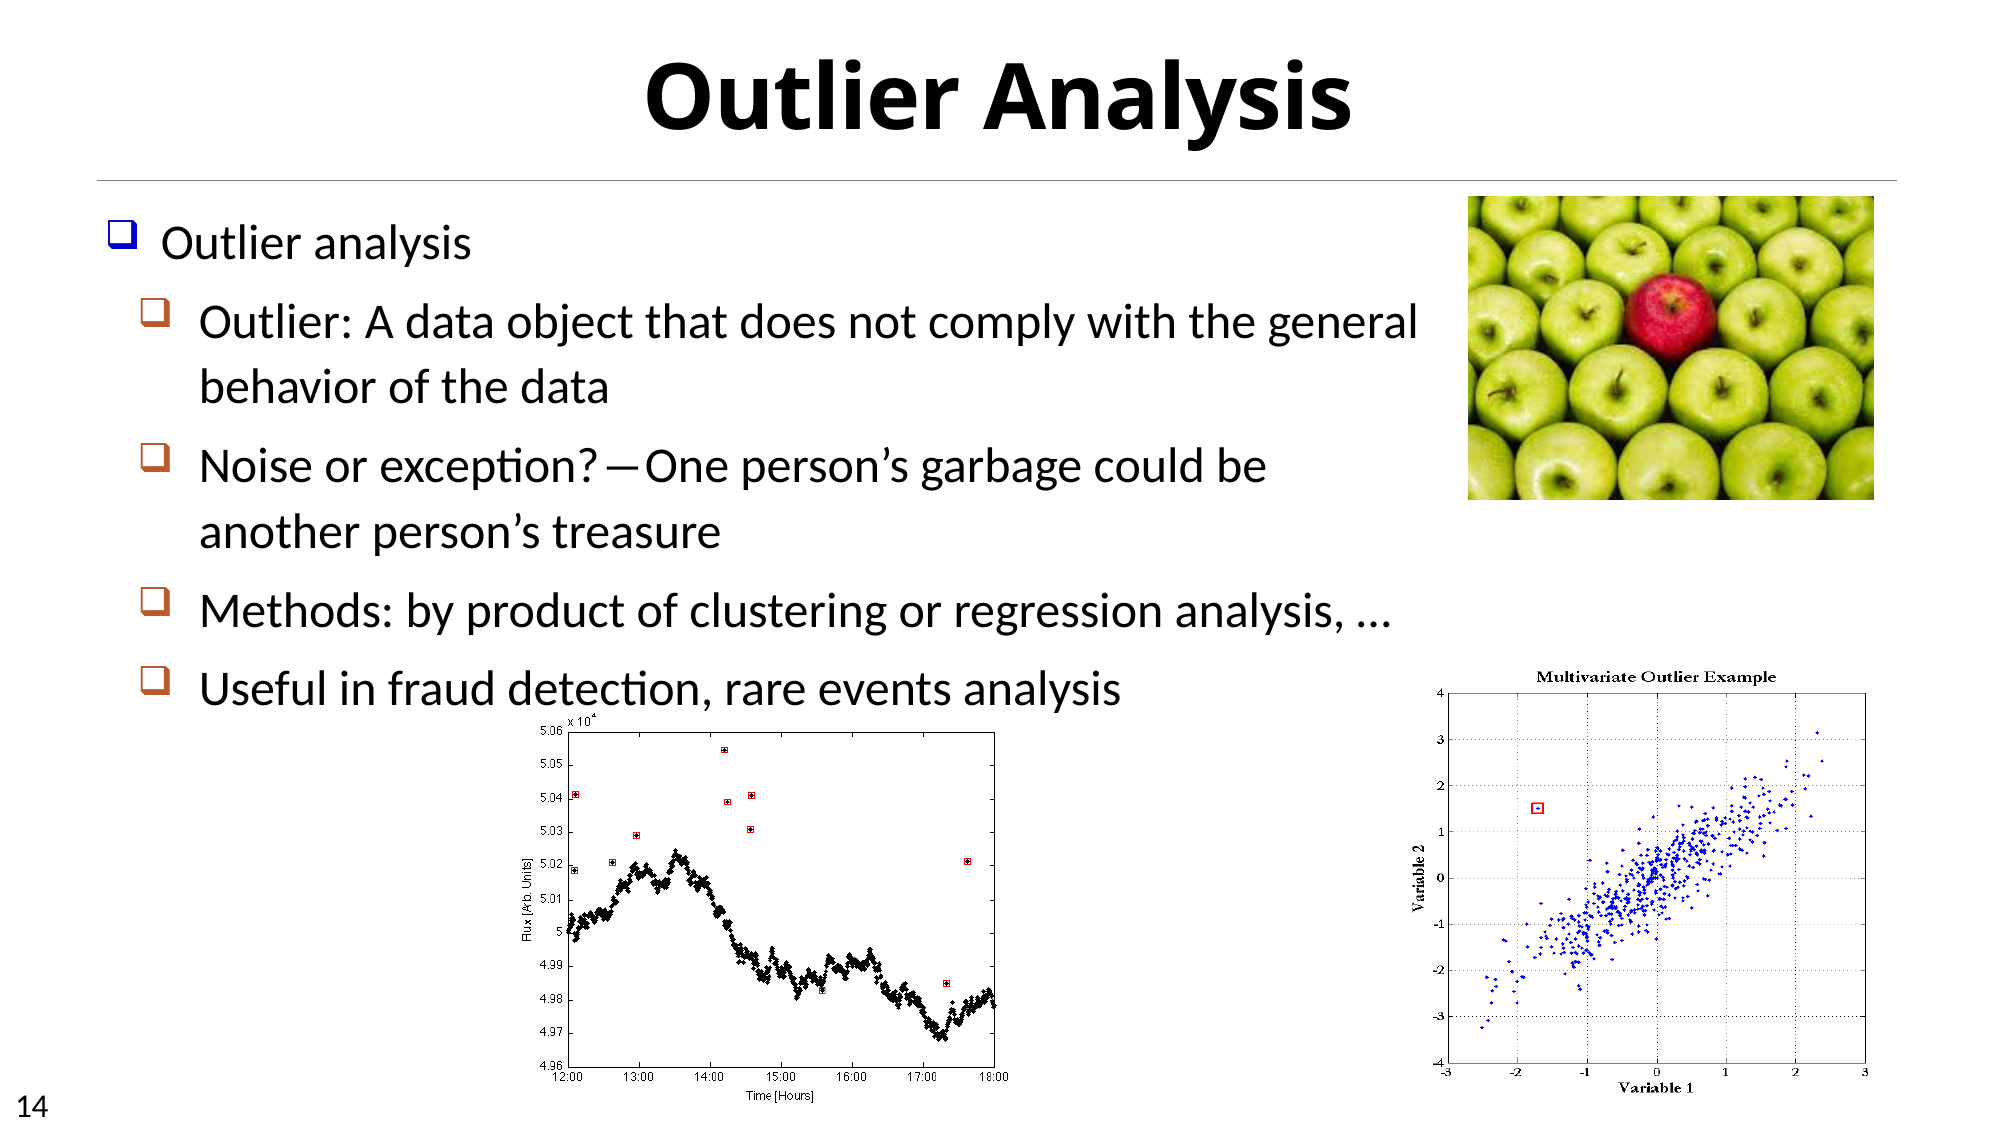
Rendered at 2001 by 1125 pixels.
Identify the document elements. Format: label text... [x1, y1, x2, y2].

title Outlier Analysis [89, 50, 1908, 155]
picture [1231, 658, 2000, 1113]
picture [496, 699, 1046, 1113]
list Outlier analysis Outlier: A data object that does not comply with the general behavior of the data Noise or exception?―One person’s garbage could be another person’s treasure Methods: by product of clustering or regression analysis, … Useful in fraud detection, rare events analysis [89, 196, 1453, 805]
picture [1468, 195, 1874, 500]
